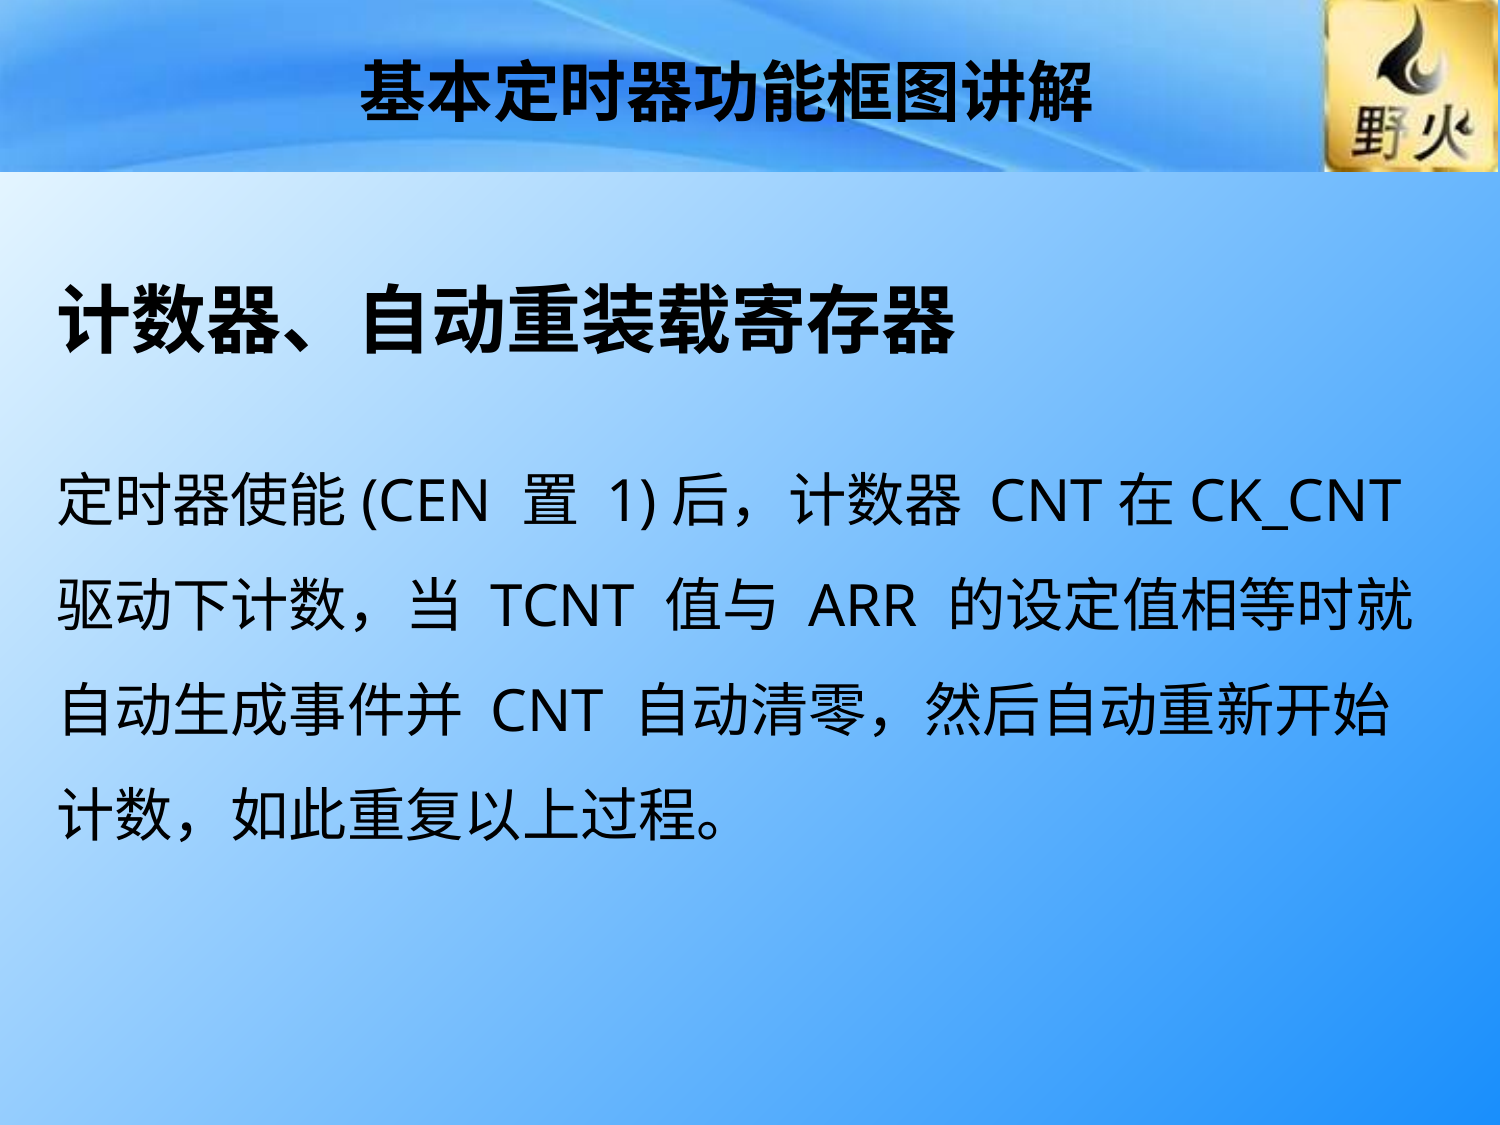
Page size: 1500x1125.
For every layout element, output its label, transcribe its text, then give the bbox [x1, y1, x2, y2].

text_box 计数器、自动重装载寄存器 [41, 219, 1459, 370]
picture [0, 0, 1498, 172]
text_box 定时器使能(CEN 置 1)后，计数器 CNT在CK_CNT 驱动下计数，当 TCNT 值与 ARR 的设定值相等时就自动生成事件并 CNT 自动清零，然后自动重新开始计数，如此重复以上过程。 [41, 420, 1459, 856]
